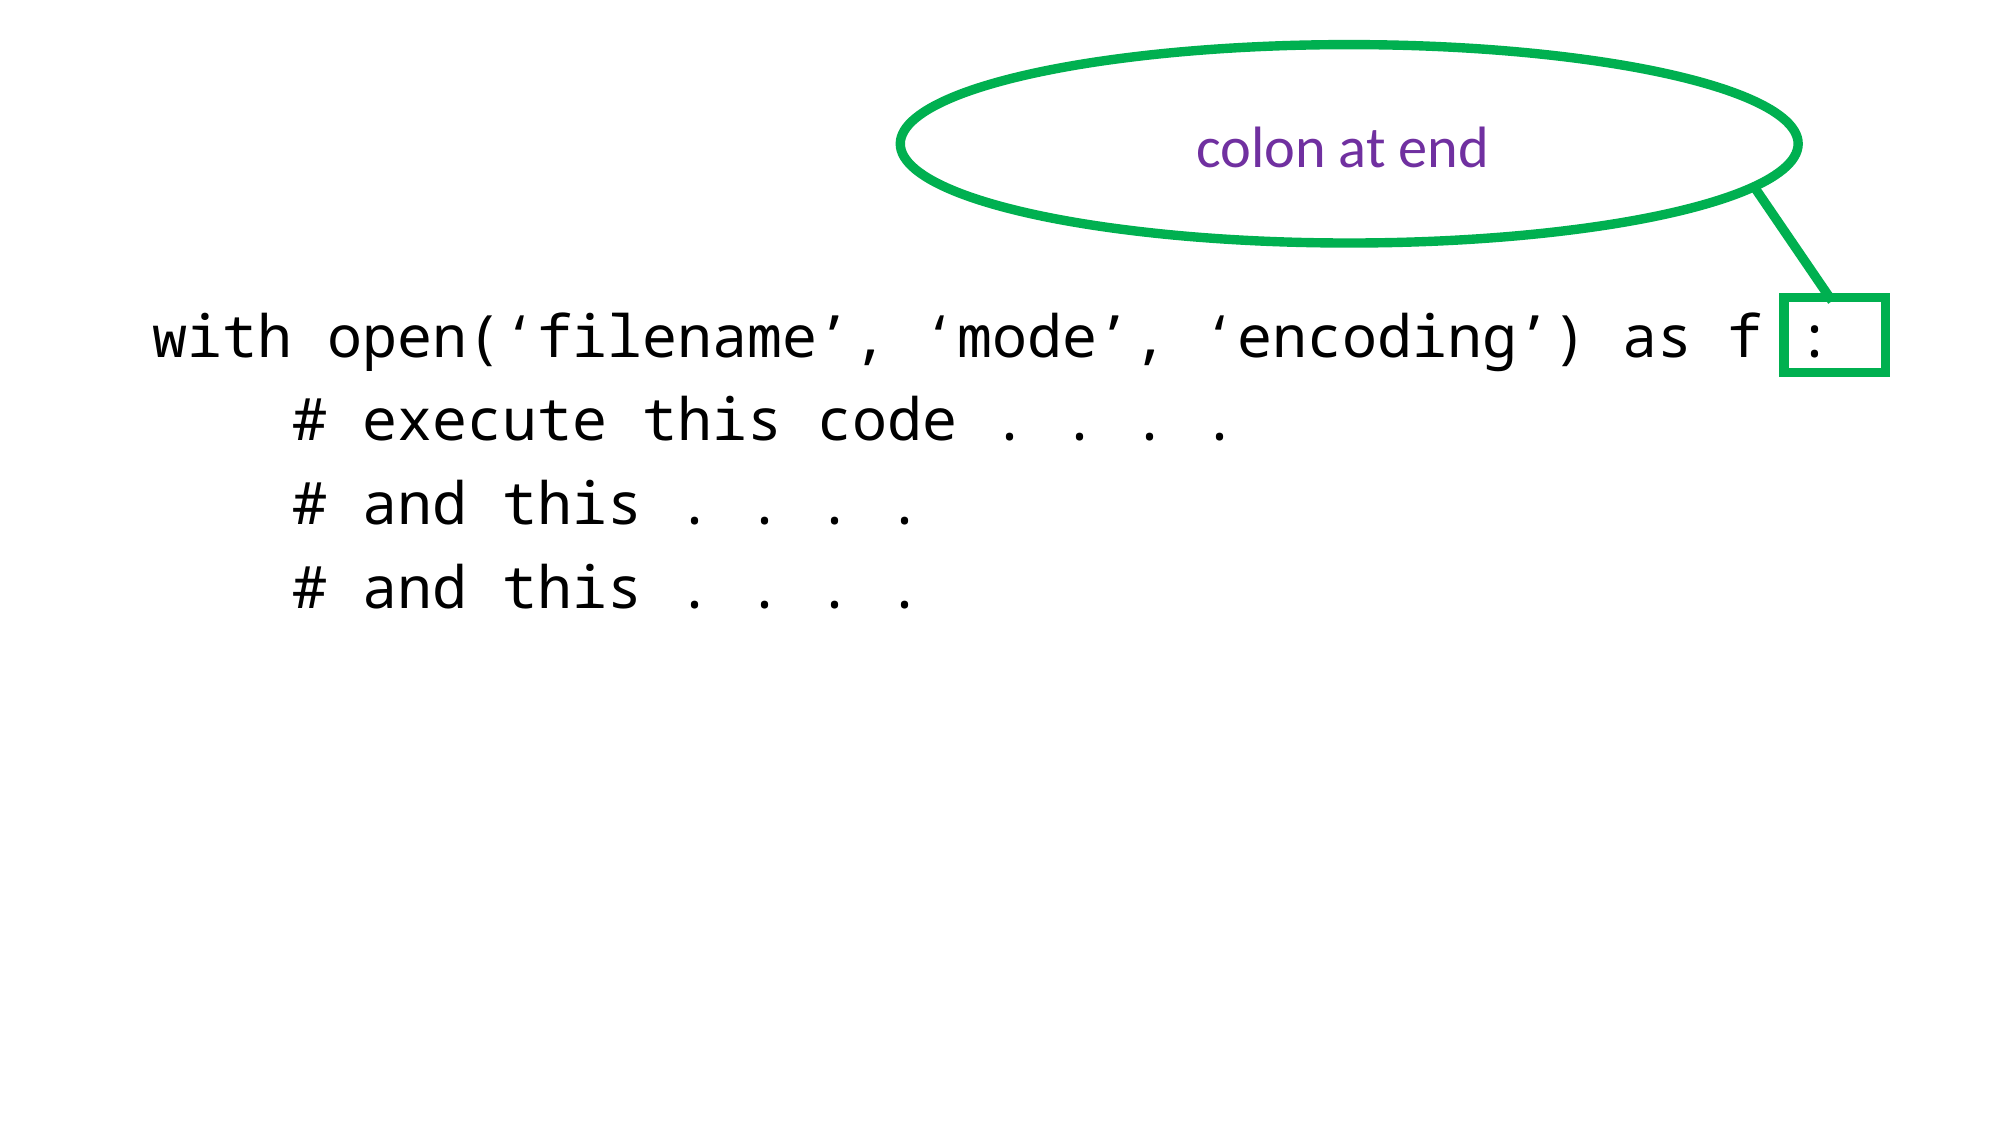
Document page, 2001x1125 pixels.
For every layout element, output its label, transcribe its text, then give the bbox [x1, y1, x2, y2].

text_box [1754, 187, 1887, 373]
text_box colon at end [899, 43, 1800, 245]
list with open(‘filename’, ‘mode’, ‘encoding’) as f : # execute this code . . . . # and this . . . . # and this . . . . [137, 299, 1863, 1014]
